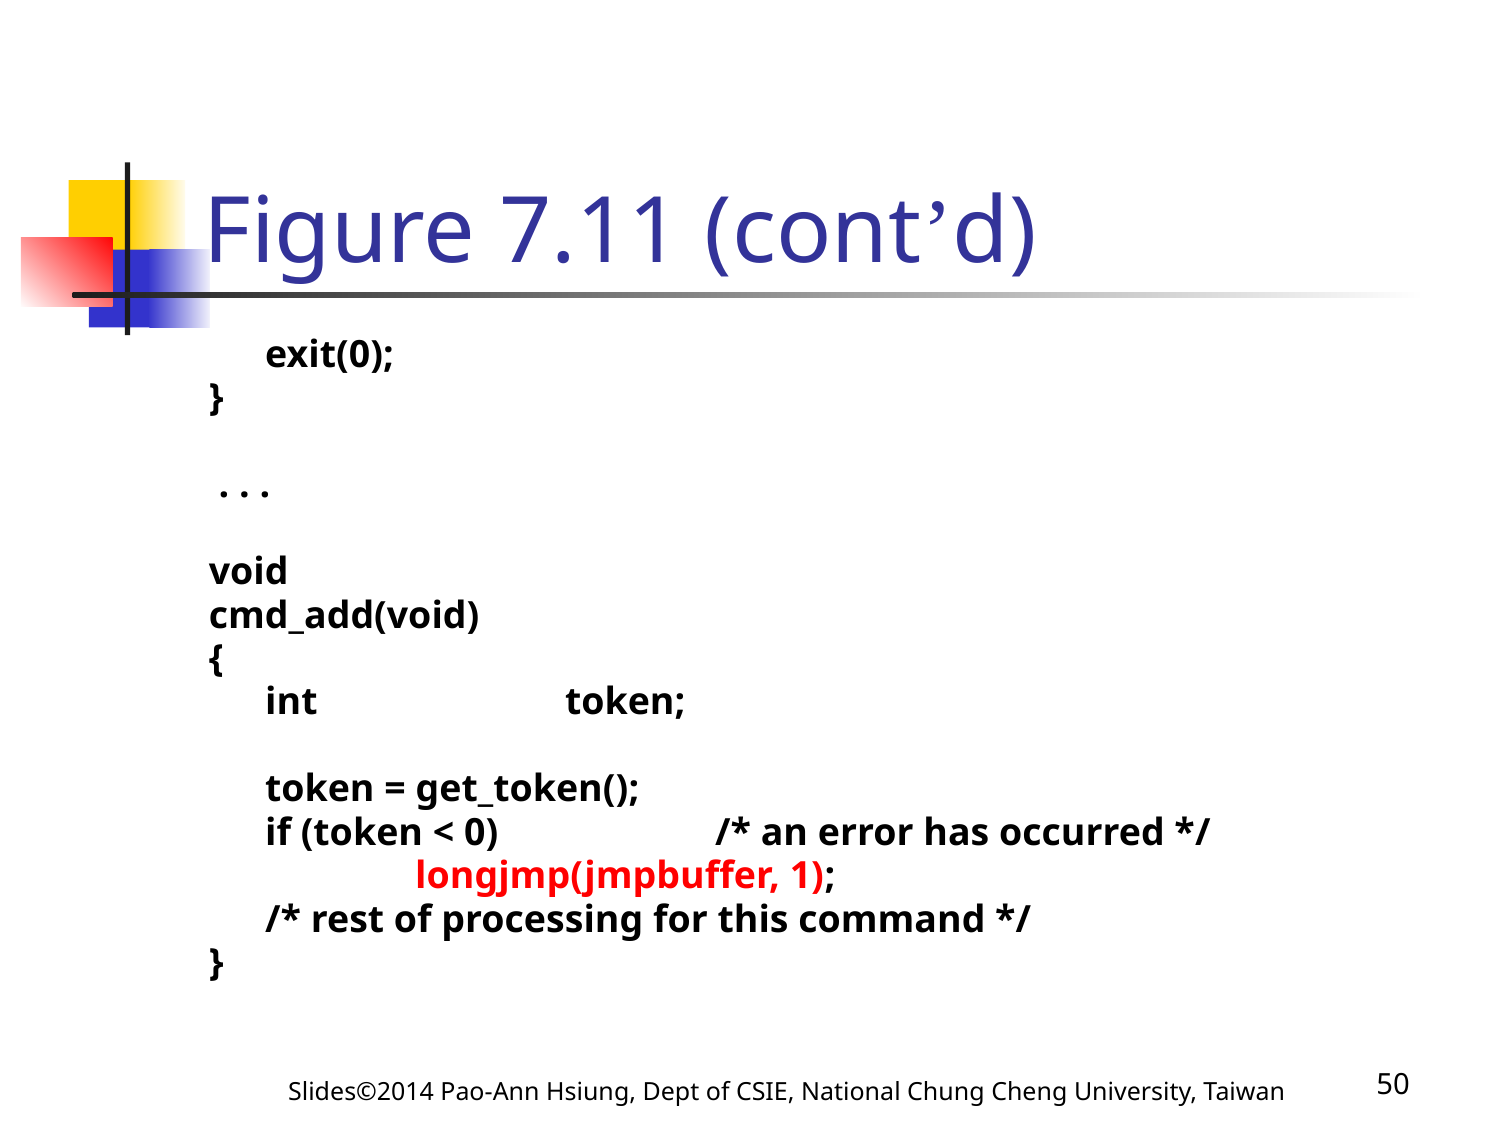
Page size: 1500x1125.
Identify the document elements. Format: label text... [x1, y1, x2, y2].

title Figure 7.11 (cont’d) [188, 101, 1468, 289]
footer Slides©2014 Pao-Ann Hsiung, Dept of CSIE, National Chung Cheng University, Taiwan [265, 1059, 1112, 1113]
list exit(0); } . . . void cmd_add(void) { int token; token = get_token(); if (token < 0) /* an error has occurred */ longjmp(jmpbuffer, 1); /* rest of processing for this command */ } [193, 330, 1470, 1059]
slide_number 50 [1112, 1059, 1426, 1113]
